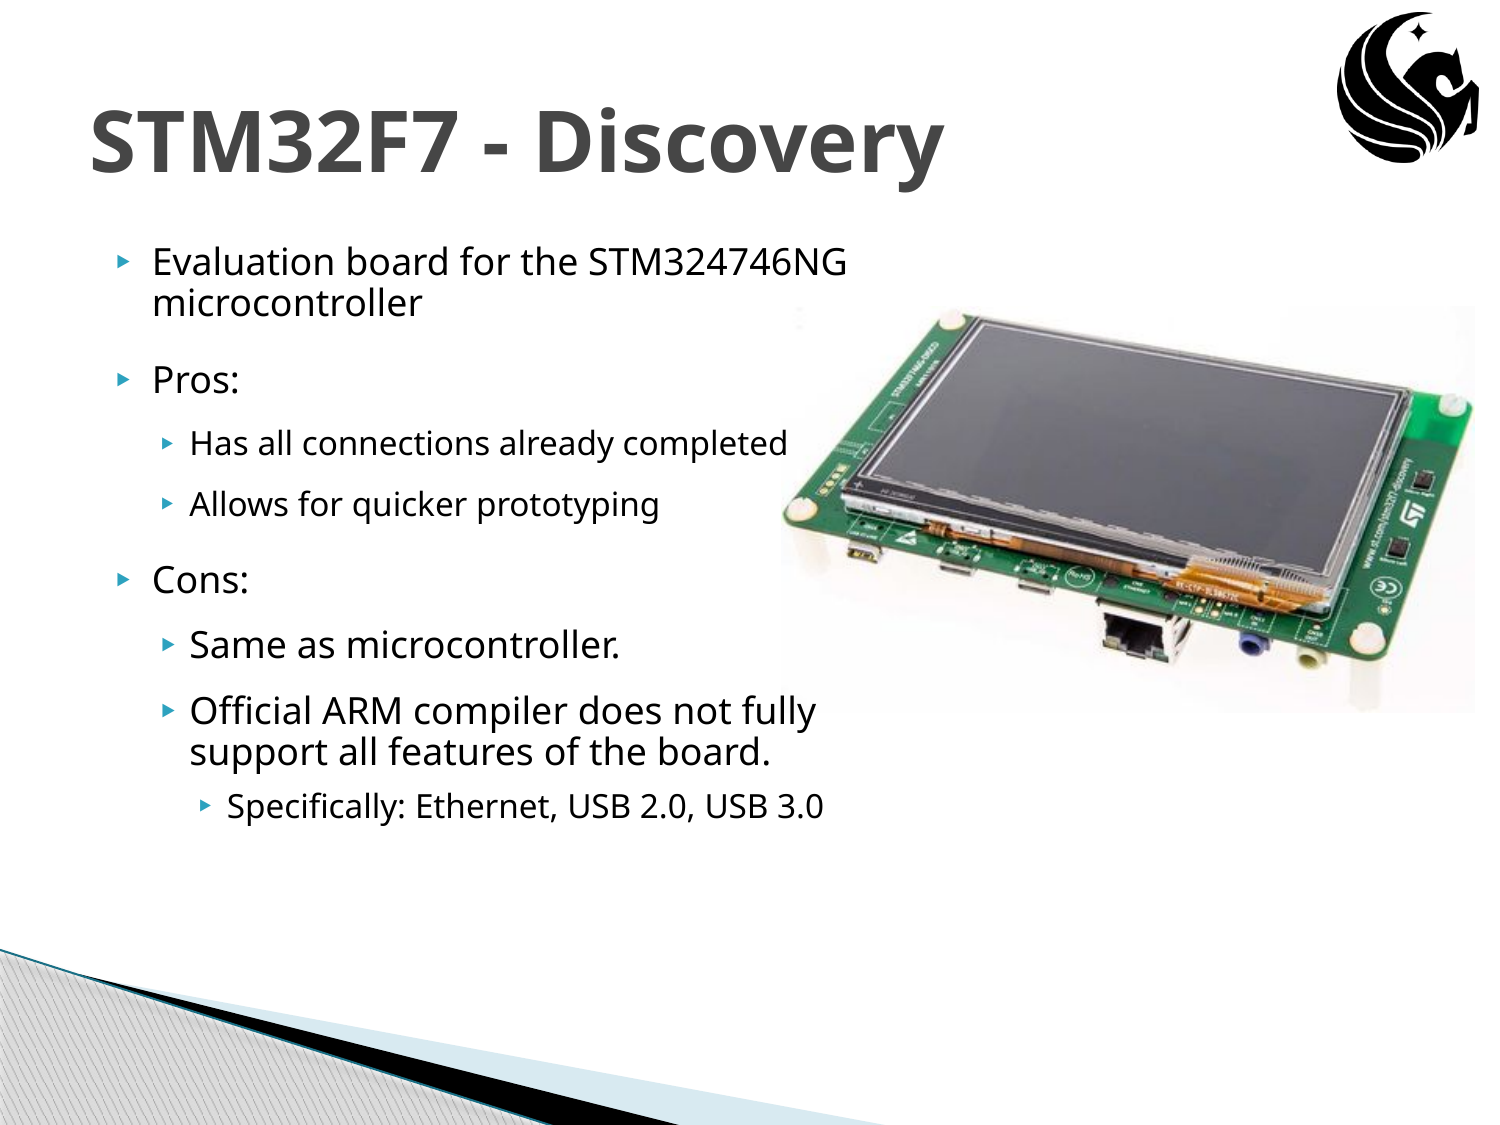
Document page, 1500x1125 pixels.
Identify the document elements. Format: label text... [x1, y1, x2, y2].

picture [780, 305, 1476, 713]
text_box Evaluation board for the STM324746NG microcontroller Pros: Has all connections already completed Allows for quicker prototyping Cons: Same as microcontroller. Official ARM compiler does not fully support all features of the board. Specifically: Ethernet, USB 2.0, USB 3.0 [103, 237, 938, 1034]
title STM32F7 - Discovery [75, 45, 1425, 233]
picture [1337, 12, 1479, 163]
